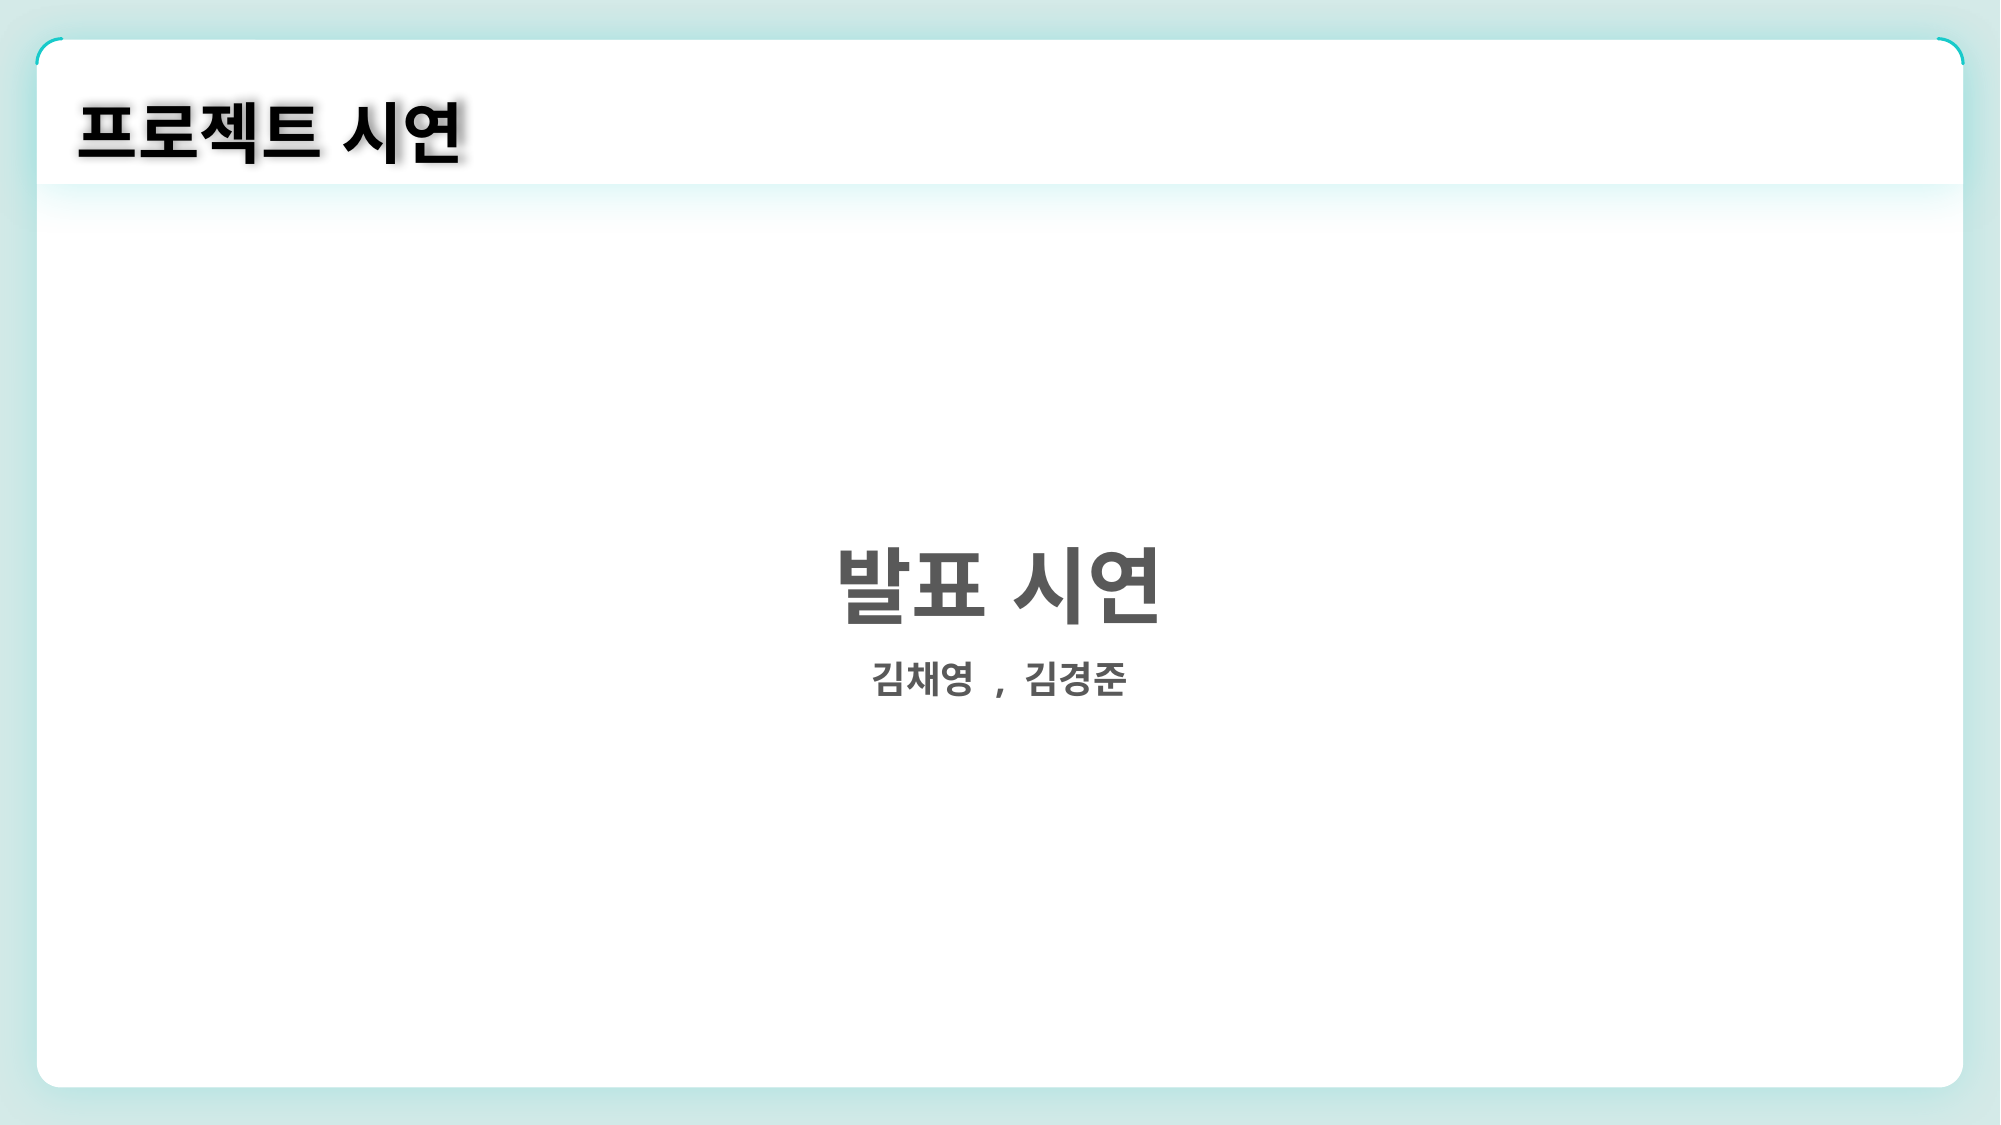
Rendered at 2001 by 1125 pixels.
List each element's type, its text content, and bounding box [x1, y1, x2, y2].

text_box [35, 38, 1965, 185]
text_box [35, 207, 1965, 1089]
text_box [1937, 38, 1964, 65]
text_box 프로젝트 시연 [62, 84, 974, 180]
text_box [36, 38, 63, 65]
text_box 발표 시연 김채영 , 김경준 [660, 476, 1340, 709]
